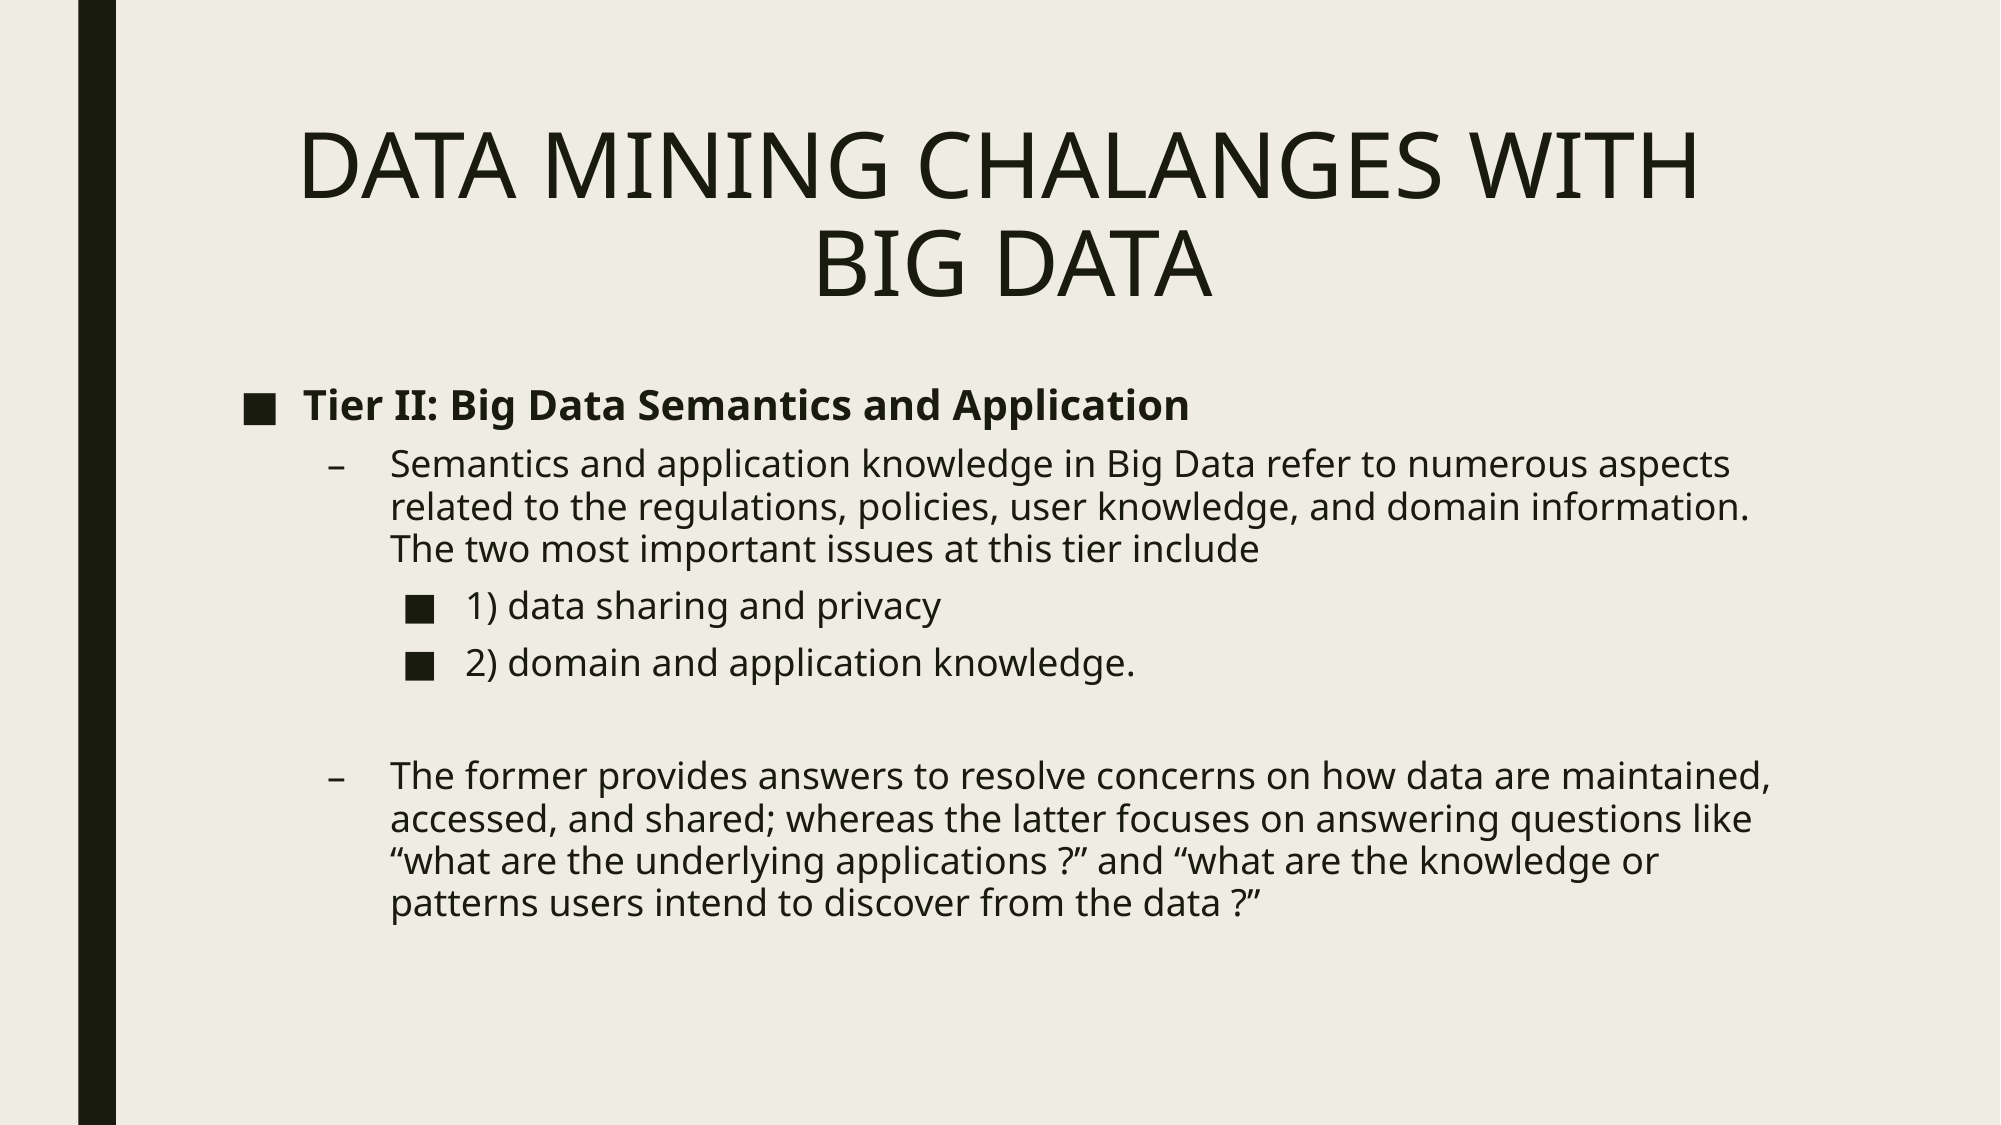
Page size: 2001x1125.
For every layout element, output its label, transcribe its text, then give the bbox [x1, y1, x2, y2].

title DATA MINING CHALANGES WITH BIG DATA [225, 112, 1800, 357]
list Tier II: Big Data Semantics and Application Semantics and application knowledge in Big Data refer to numerous aspects related to the regulations, policies, user knowledge, and domain information. The two most important issues at this tier include 1) data sharing and privacy 2) domain and application knowledge. The former provides answers to resolve concerns on how data are maintained, accessed, and shared; whereas the latter focuses on answering questions like “what are the underlying applications ?” and “what are the knowledge or patterns users intend to discover from the data ?” [225, 375, 1800, 963]
